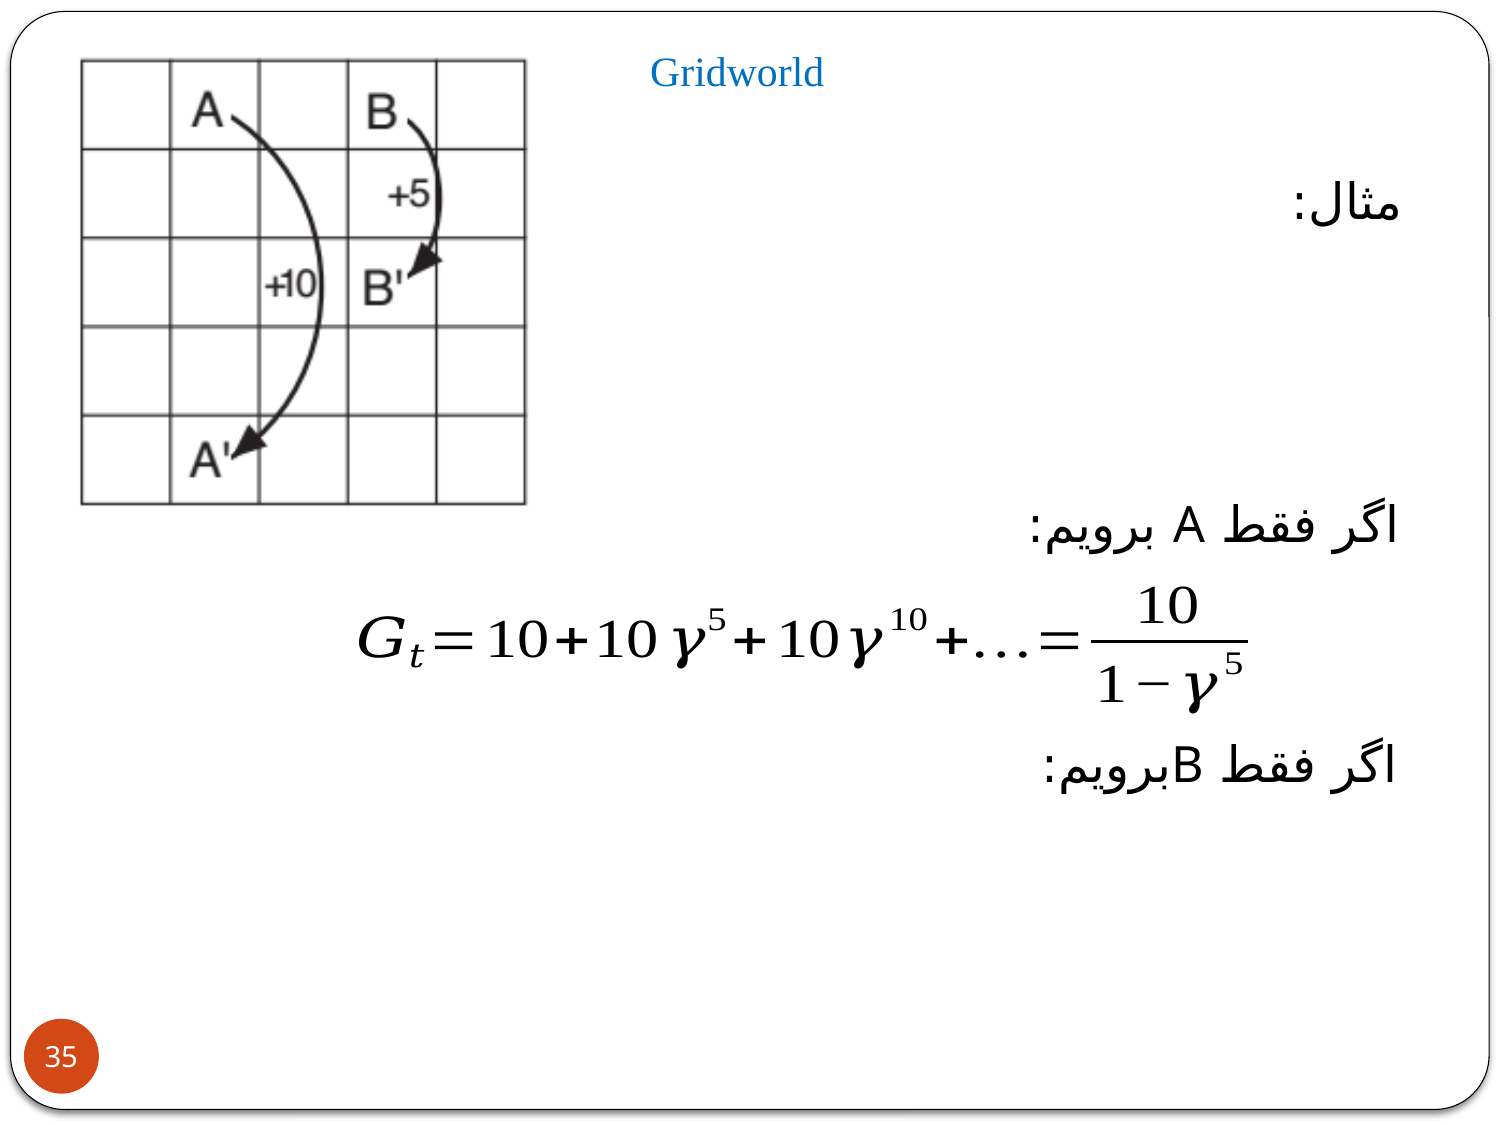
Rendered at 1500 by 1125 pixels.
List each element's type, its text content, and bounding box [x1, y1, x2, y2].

text_box اگر فقط A برویم: [325, 485, 1414, 560]
slide_number 35 [23, 1018, 99, 1094]
text_box Gridworld [555, 37, 1413, 113]
text_box مثال: [559, 162, 1430, 238]
picture [63, 37, 552, 538]
